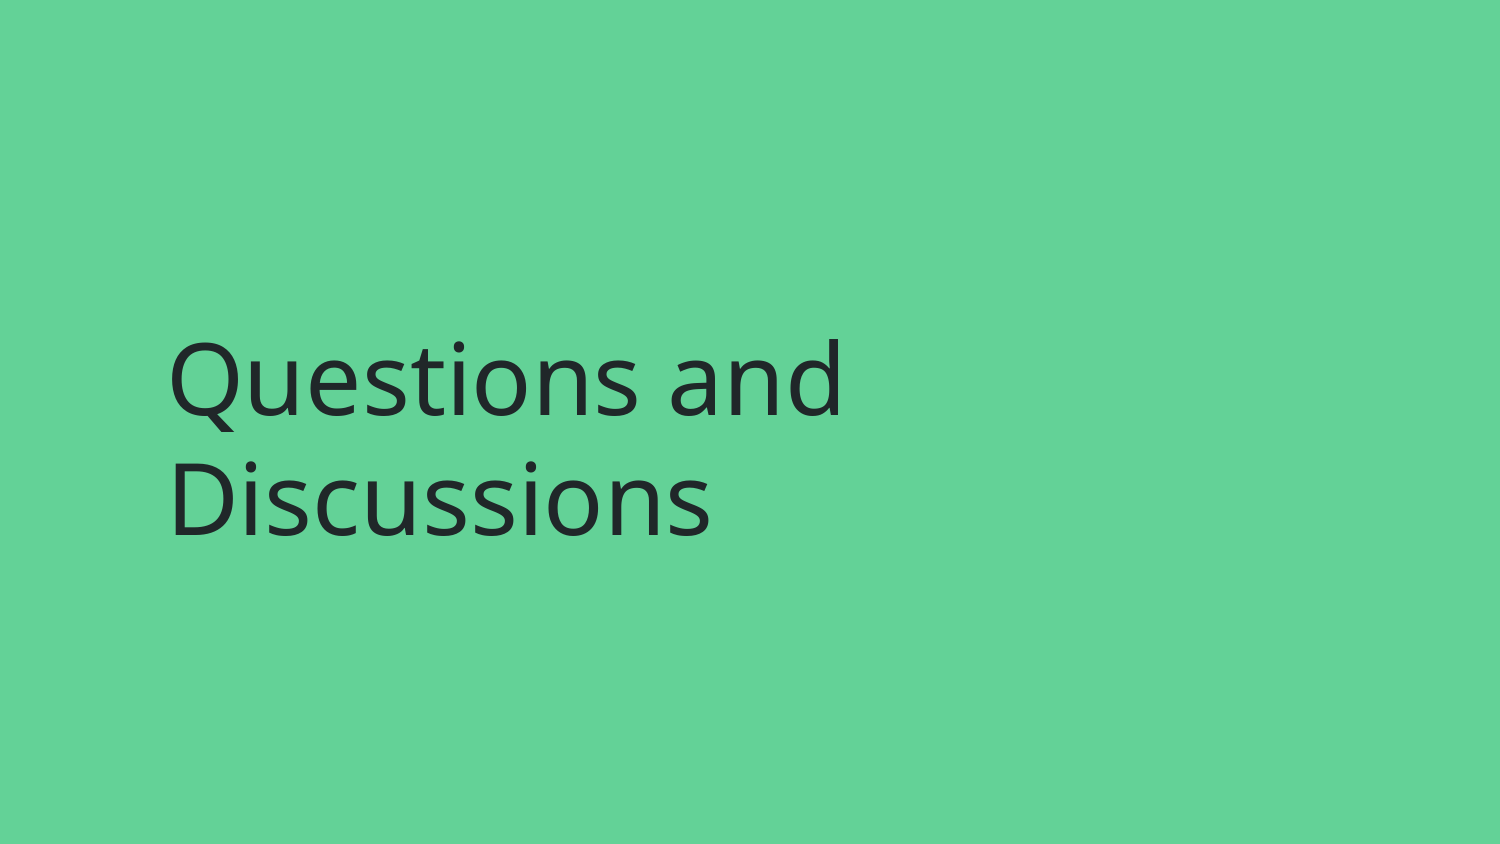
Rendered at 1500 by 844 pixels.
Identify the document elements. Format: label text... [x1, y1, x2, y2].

title Questions and Discussions [151, 241, 1407, 631]
